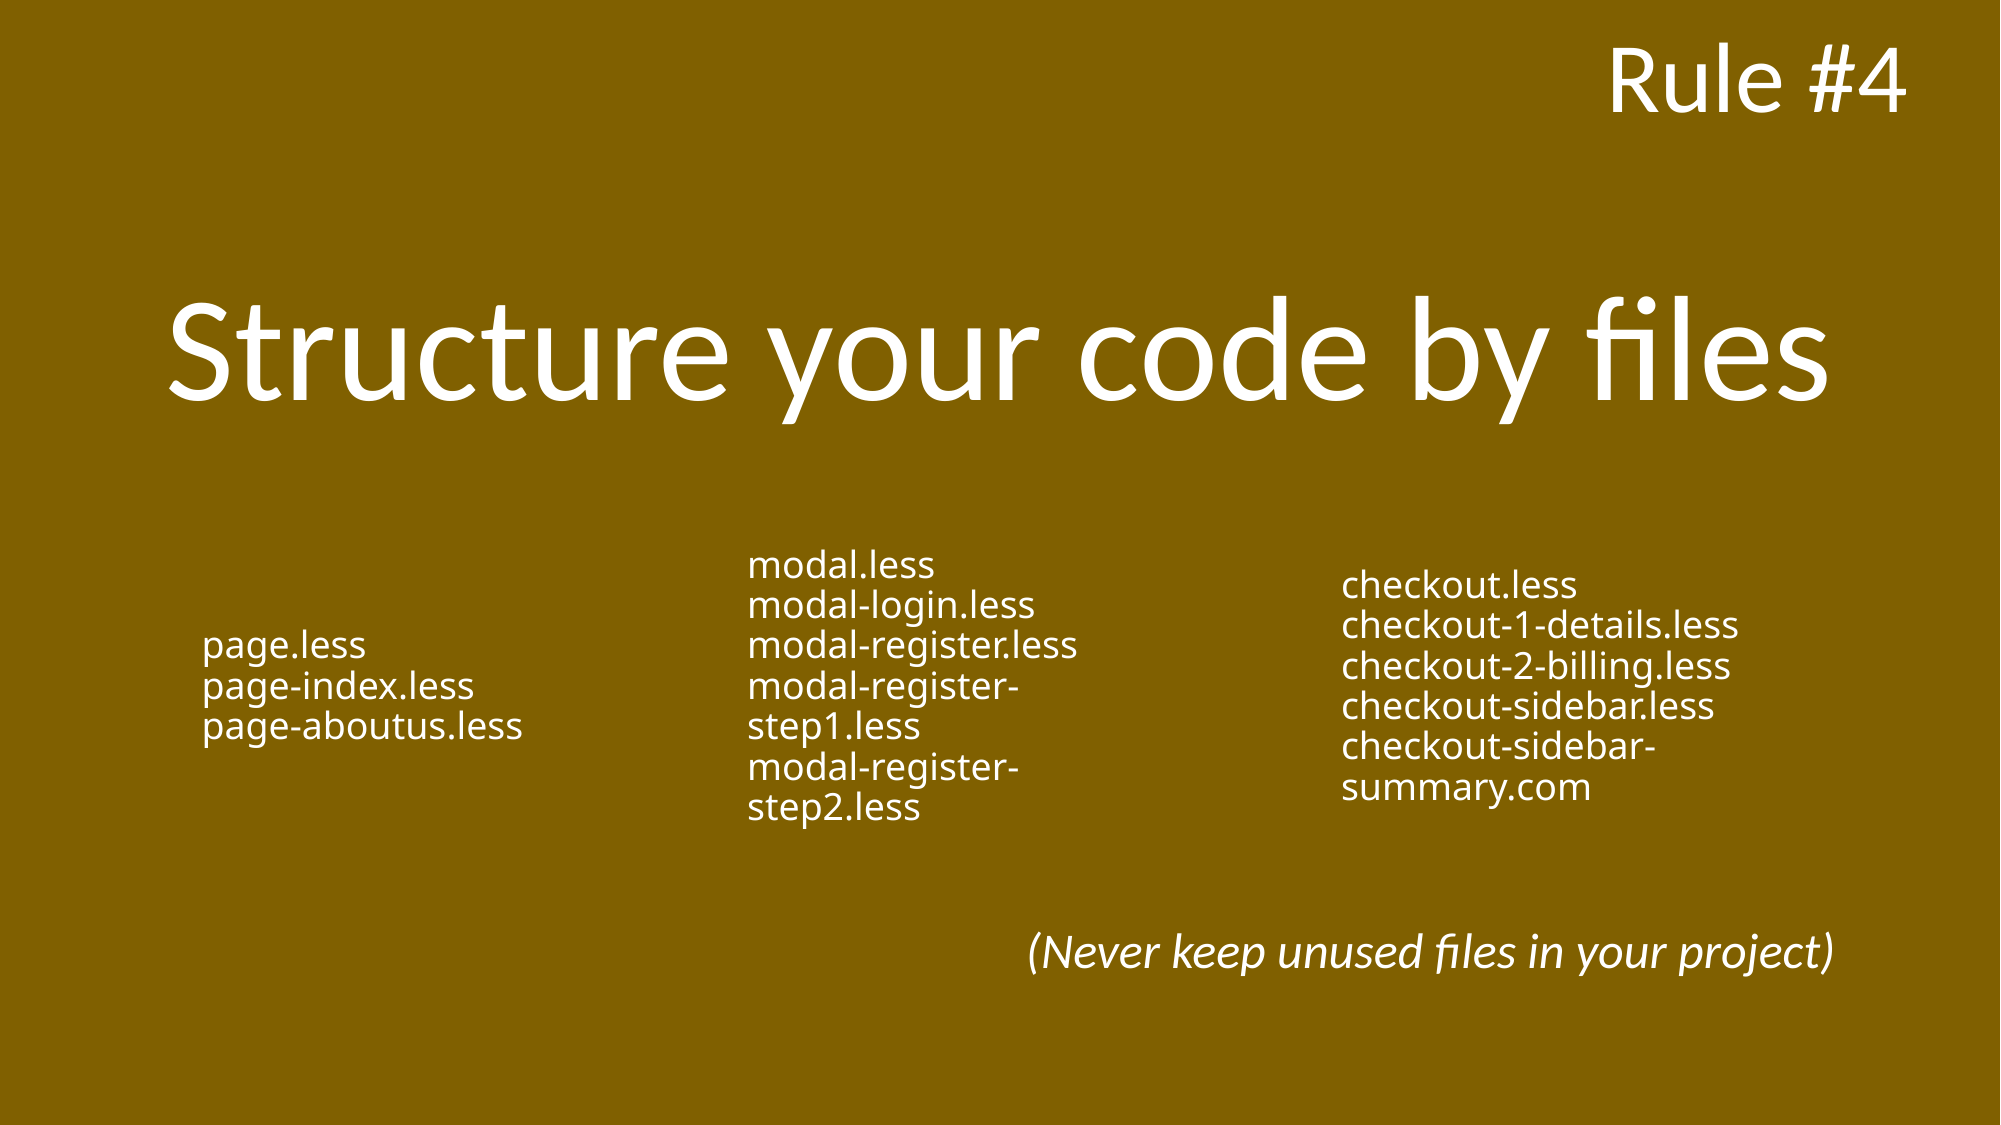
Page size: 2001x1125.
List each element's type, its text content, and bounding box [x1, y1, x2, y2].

text_box modal.less modal-login.less modal-register.less modal-register-step1.less modal-register-step2.less [732, 499, 1180, 876]
title Rule #4 [1514, 0, 2000, 161]
text_box Structure your code by files [137, 205, 1863, 500]
text_box checkout.less checkout-1-details.less checkout-2-billing.less checkout-sidebar.less checkout-sidebar-summary.com [1326, 499, 1880, 876]
text_box (Never keep unused files in your project) [288, 879, 1852, 1025]
text_box page.less page-index.less page-aboutus.less [186, 499, 540, 876]
